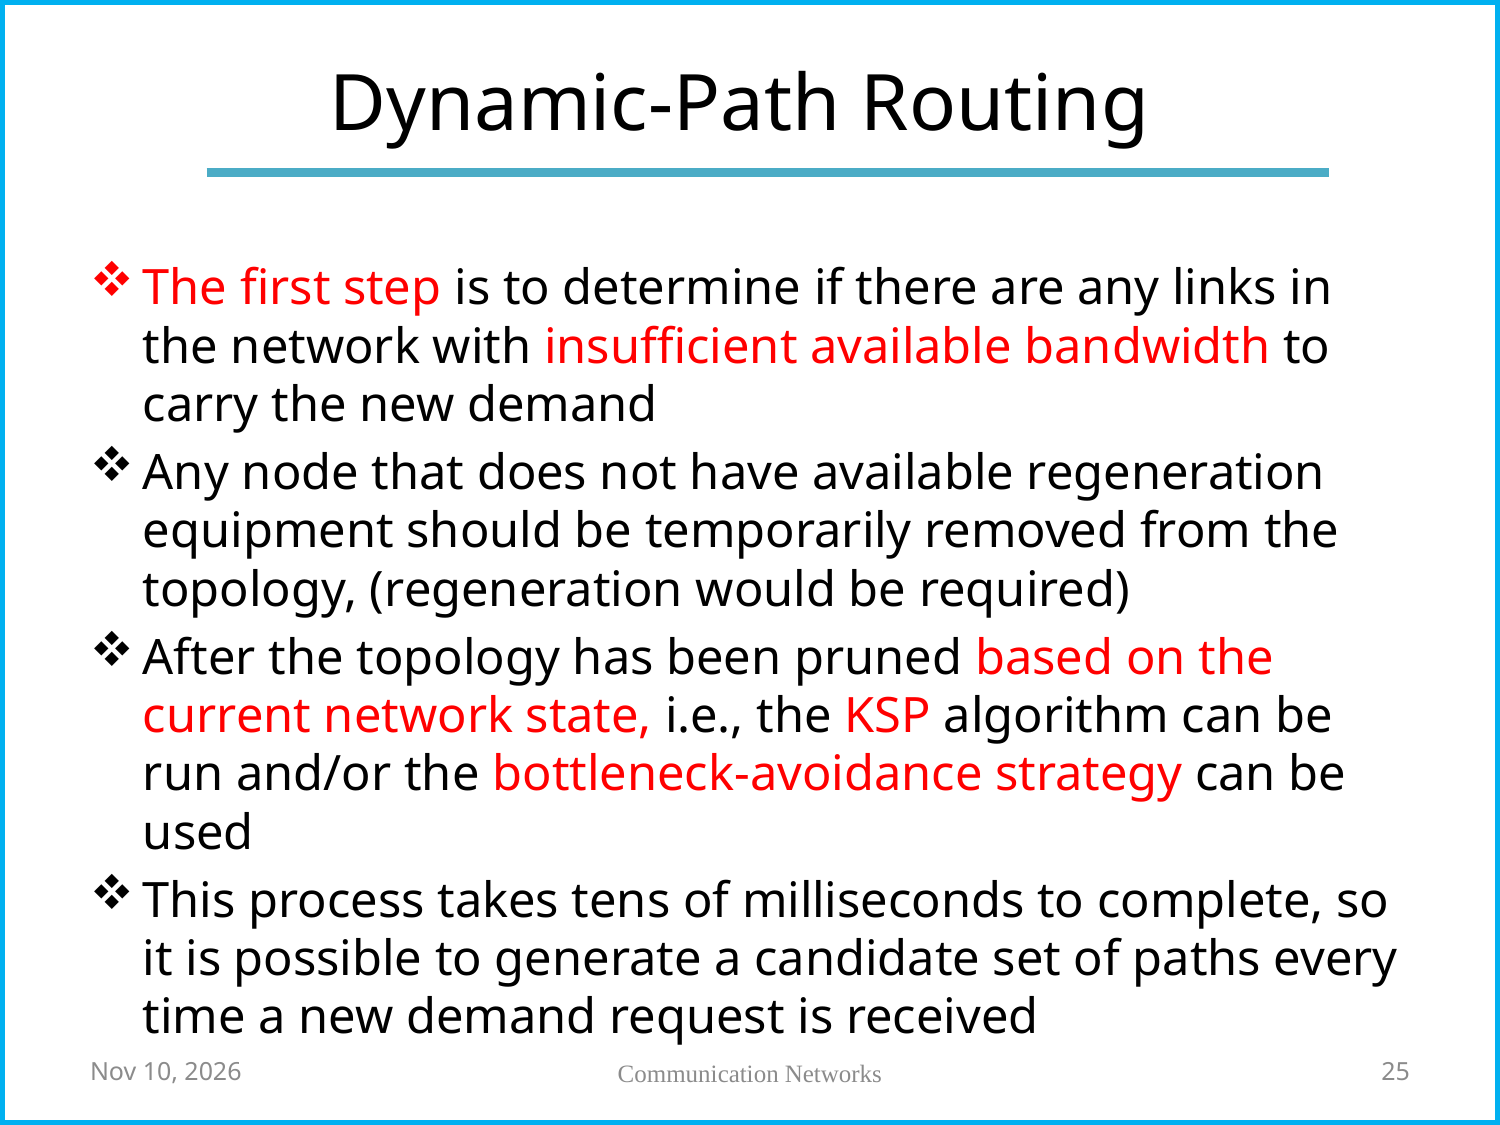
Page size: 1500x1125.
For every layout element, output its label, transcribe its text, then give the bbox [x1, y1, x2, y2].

title Dynamic-Path Routing [75, 45, 1425, 154]
footer Communication Networks [512, 1073, 988, 1103]
slide_number 25 [1074, 1073, 1425, 1103]
list The first step is to determine if there are any links in the network with insufficient available bandwidth to carry the new demand Any node that does not have available regeneration equipment should be temporarily removed from the topology, (regeneration would be required) After the topology has been pruned based on the current network state, i.e., the KSP algorithm can be run and/or the bottleneck-avoidance strategy can be used This process takes tens of milliseconds to complete, so it is possible to generate a candidate set of paths every time a new demand request is received [75, 248, 1425, 1073]
slide_number 7-May-18 [75, 1073, 425, 1103]
